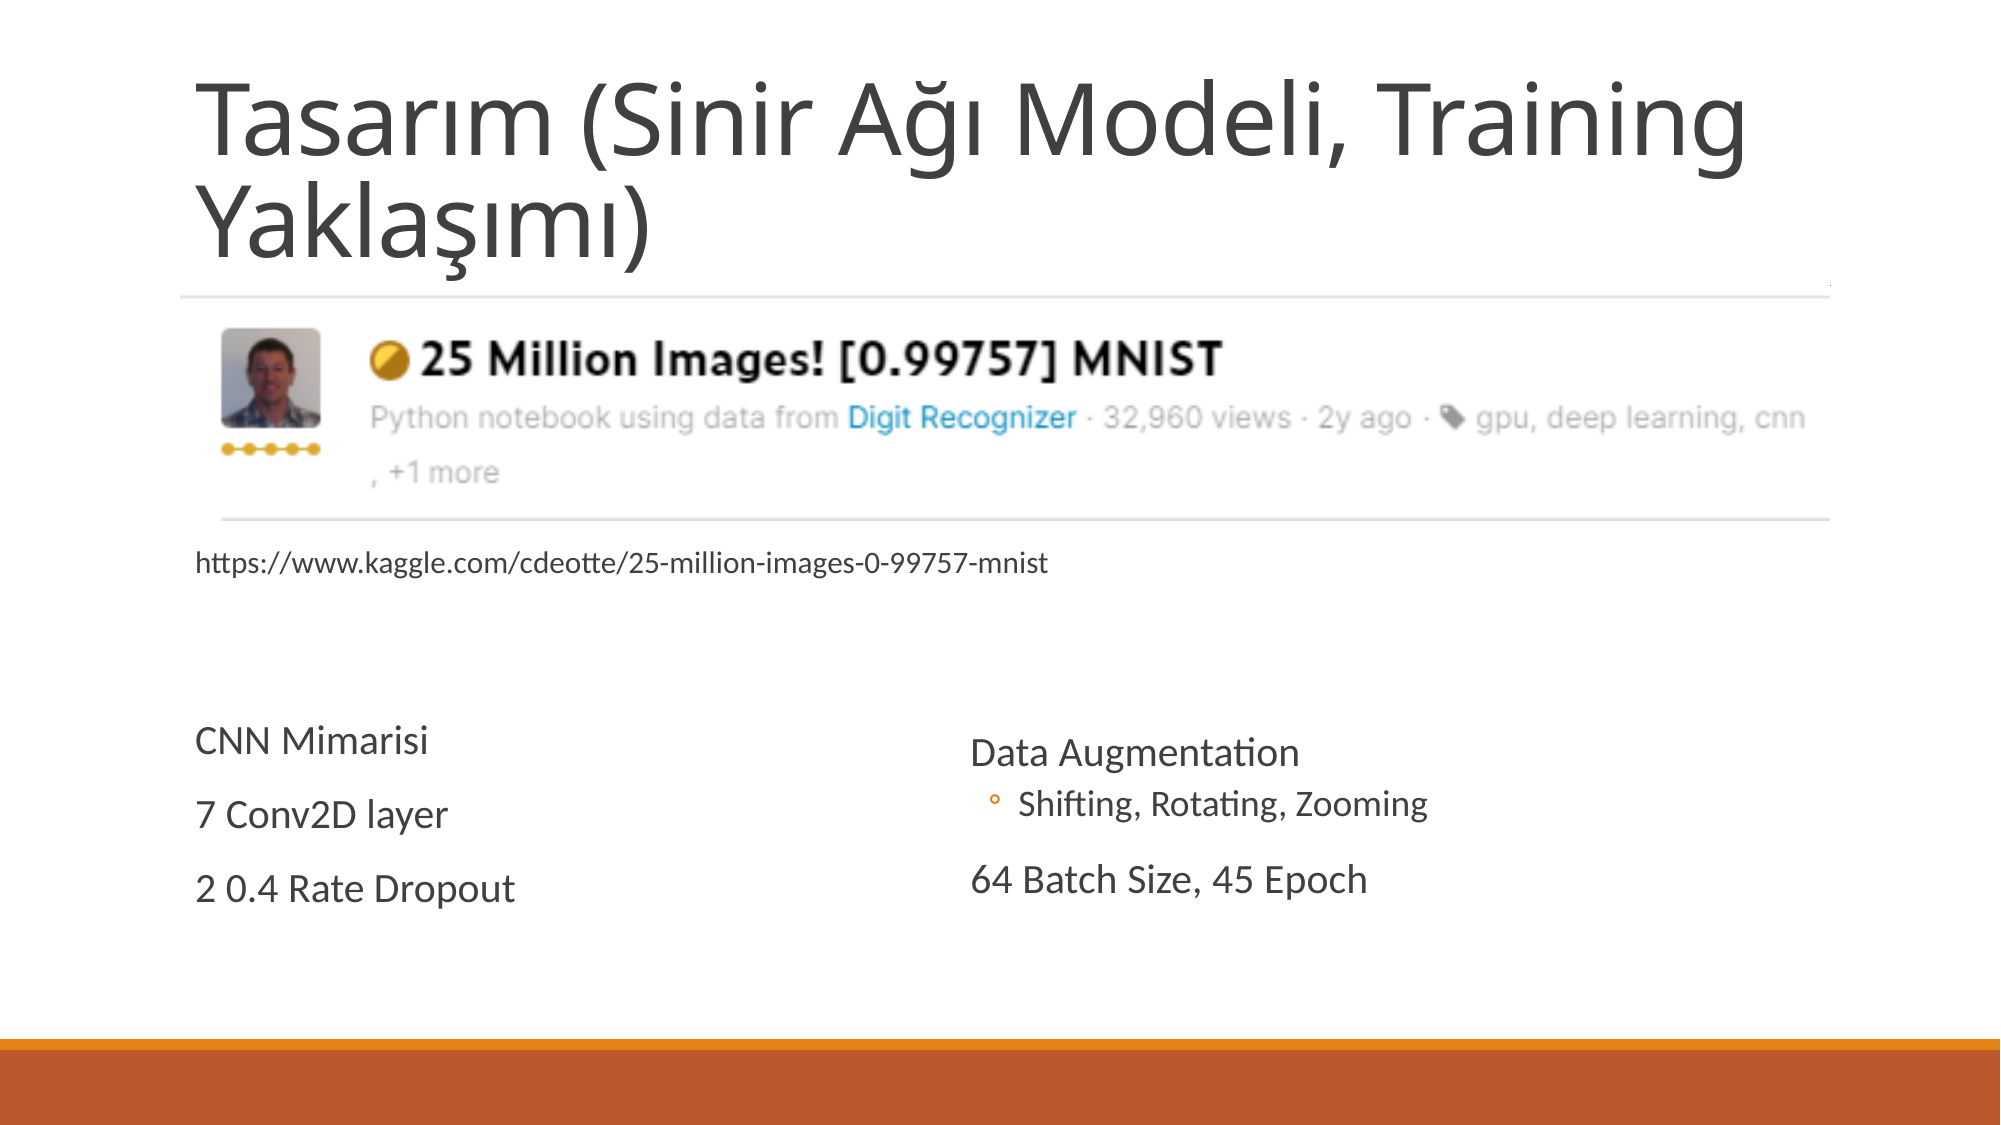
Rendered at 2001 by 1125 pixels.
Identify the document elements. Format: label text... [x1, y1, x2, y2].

title Tasarım (Sinir Ağı Modeli, Training Yaklaşımı) [180, 47, 1830, 284]
text_box CNN Mimarisi 7 Conv2D layer 2 0.4 Rate Dropout [179, 605, 956, 1026]
text_box https://www.kaggle.com/cdeotte/25-million-images-0-99757-mnist [179, 528, 1830, 605]
text_box Data Augmentation Shifting, Rotating, Zooming 64 Batch Size, 45 Epoch [956, 607, 1830, 1026]
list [179, 284, 1831, 521]
